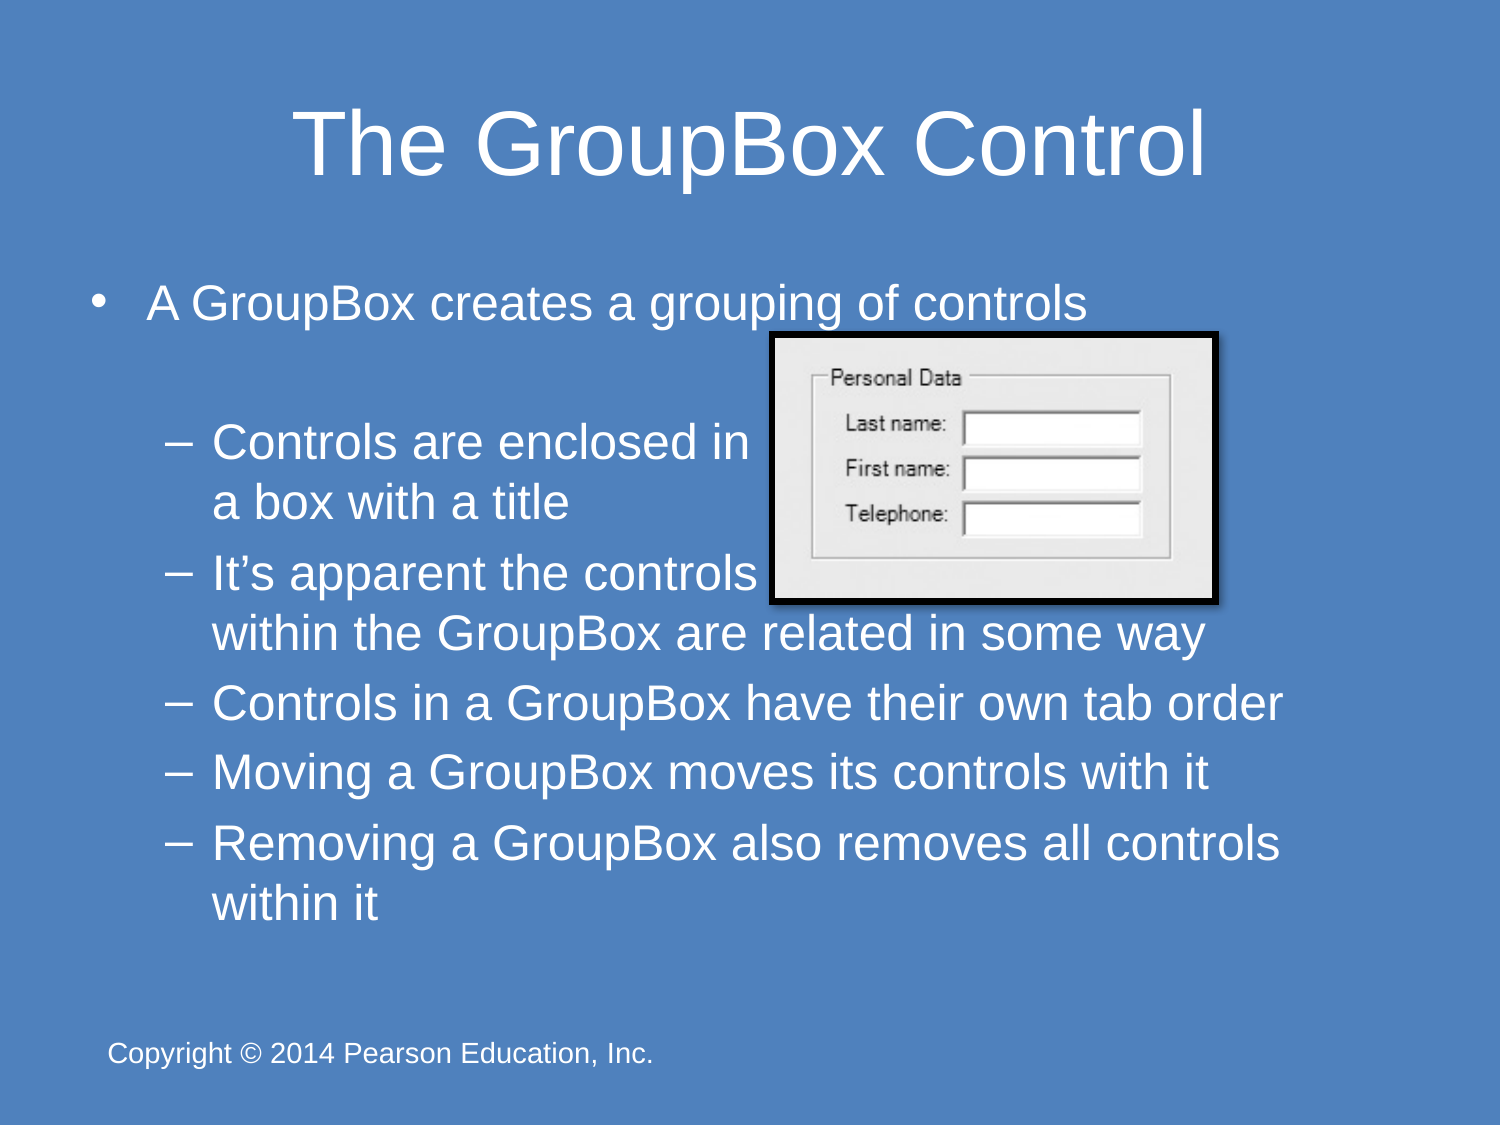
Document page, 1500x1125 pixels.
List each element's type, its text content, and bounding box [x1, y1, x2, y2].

picture [774, 337, 1213, 599]
title The GroupBox Control [75, 45, 1425, 233]
list A GroupBox creates a grouping of controls Controls are enclosed in a box with a title It’s apparent the controls within the GroupBox are related in some way Controls in a GroupBox have their own tab order Moving a GroupBox moves its controls with it Removing a GroupBox also removes all controls within it [75, 262, 1425, 1005]
